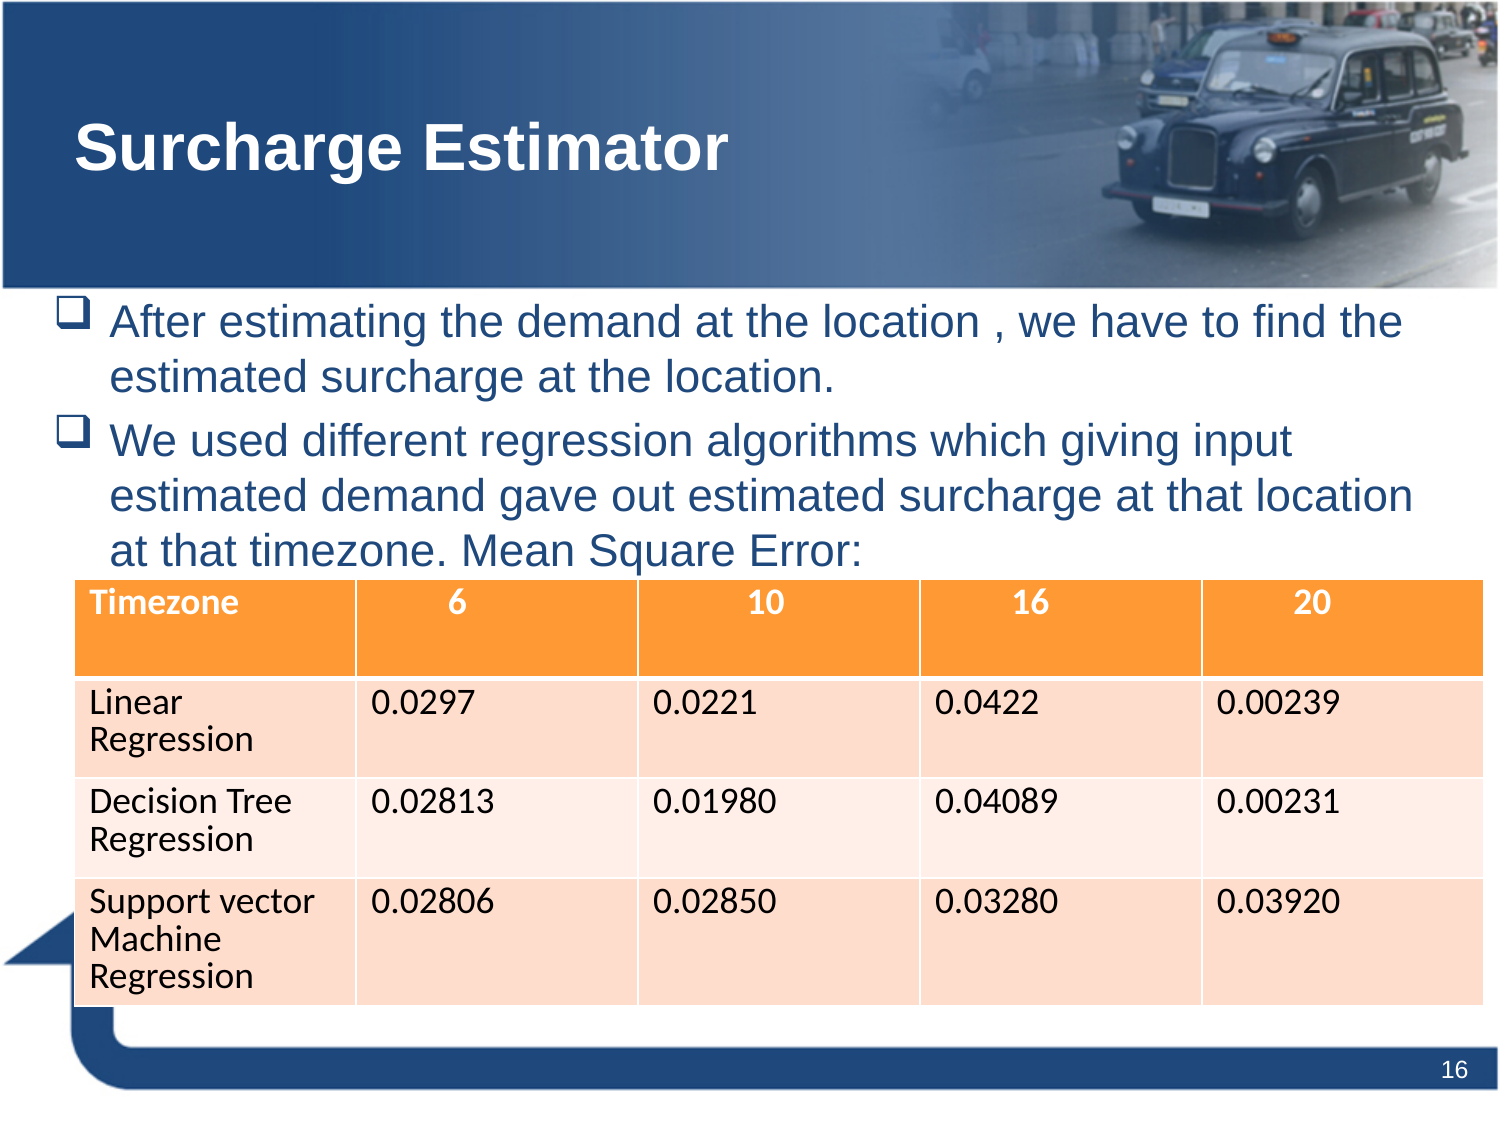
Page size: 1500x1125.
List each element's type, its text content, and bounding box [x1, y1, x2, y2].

slide_number 16 [1391, 1038, 1484, 1099]
picture [0, 0, 1500, 1125]
table_header 10 [639, 580, 919, 676]
table_cell 0.02813 [357, 779, 637, 877]
table_cell 0.03280 [921, 879, 1201, 1005]
table_cell 0.00231 [1203, 779, 1483, 877]
table_cell Linear Regression [75, 681, 355, 777]
table_header 20 [1203, 580, 1483, 676]
table_cell 0.00239 [1203, 681, 1483, 777]
table_header 16 [921, 580, 1201, 676]
title Surcharge Estimator [74, 55, 1500, 231]
table_cell Support vector Machine Regression [75, 879, 355, 1005]
table_header Timezone [75, 580, 355, 676]
table_cell 0.03920 [1203, 879, 1483, 1005]
table_cell 0.02806 [357, 879, 637, 1005]
table_cell 0.0221 [639, 681, 919, 777]
table_cell 0.0297 [357, 681, 637, 777]
table_header 6 [357, 580, 637, 676]
table_cell 0.0422 [921, 681, 1201, 777]
table_cell 0.02850 [639, 879, 919, 1005]
list After estimating the demand at the location , we have to find the estimated surcharge at the location. We used different regression algorithms which giving input estimated demand gave out estimated surcharge at that location at that timezone. Mean Square Error: [52, 291, 1463, 933]
table_cell 0.01980 [639, 779, 919, 877]
table_cell Decision Tree Regression [75, 779, 355, 877]
table_cell 0.04089 [921, 779, 1201, 877]
